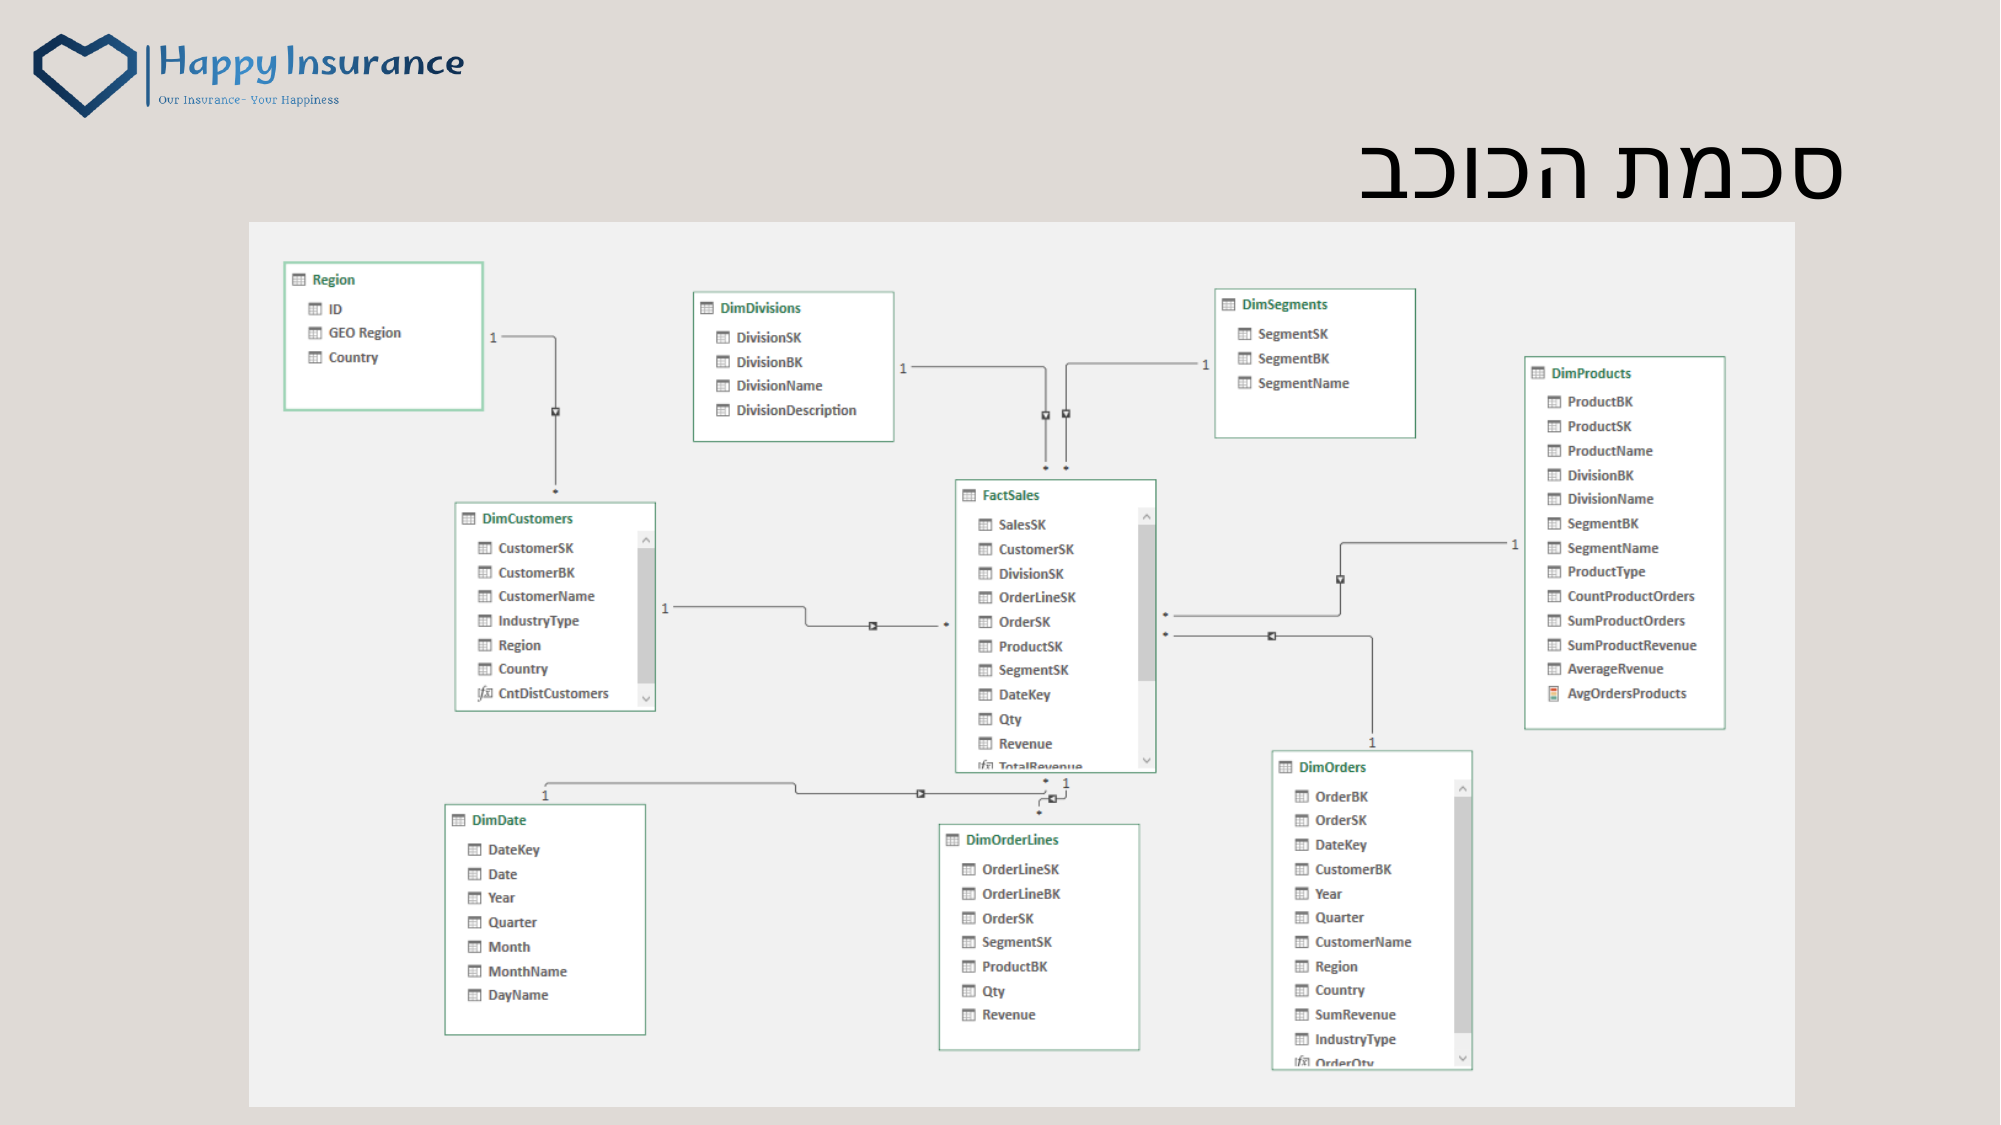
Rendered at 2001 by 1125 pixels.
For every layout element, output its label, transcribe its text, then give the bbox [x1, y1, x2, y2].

title סכמת הכוכב [137, 59, 1863, 278]
picture [21, 0, 479, 135]
picture [249, 222, 1795, 1107]
